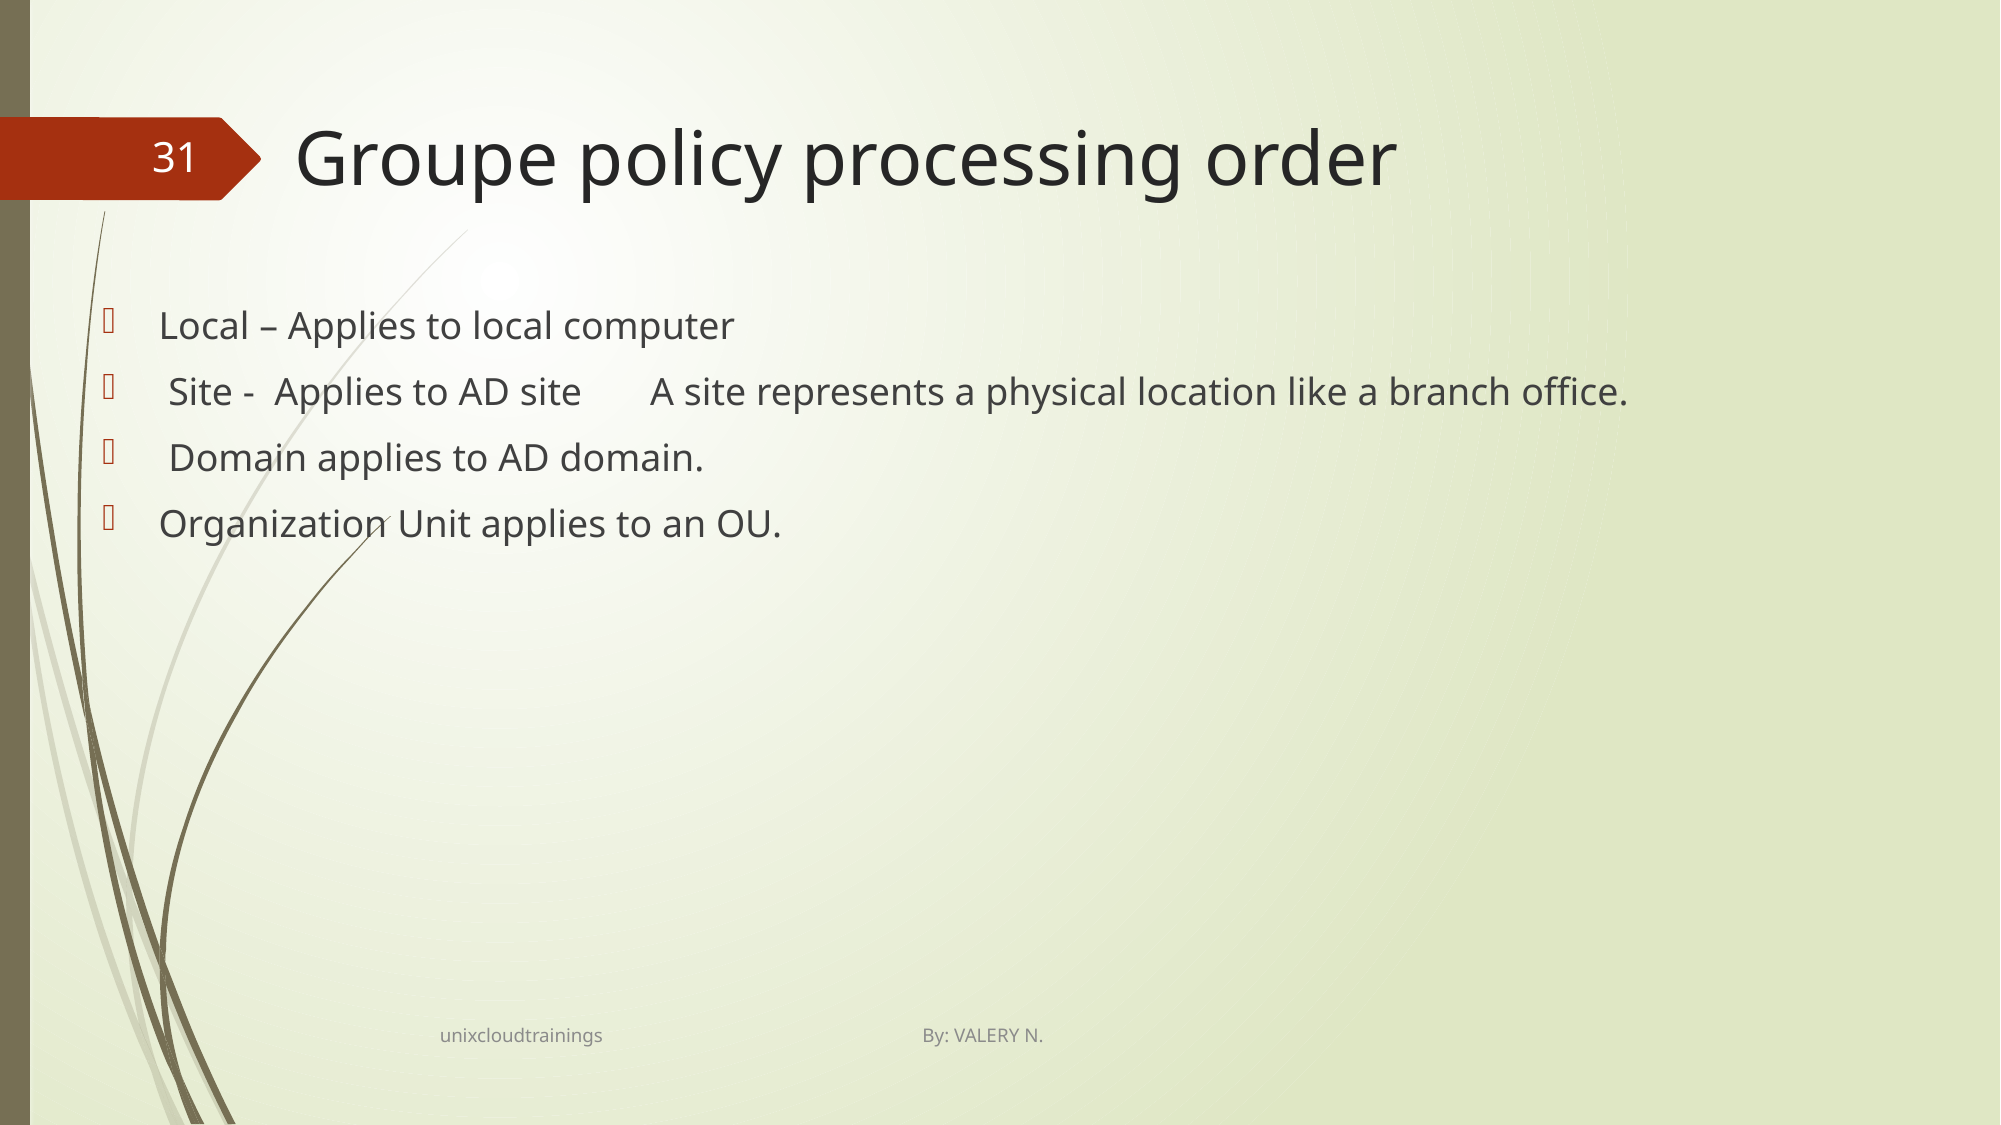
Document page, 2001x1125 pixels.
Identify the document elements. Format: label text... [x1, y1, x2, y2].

footer unixcloudtrainings By: VALERY N. [424, 1006, 1675, 1067]
slide_number 31 [87, 129, 216, 190]
title Groupe policy processing order [279, 102, 1888, 294]
list Local – Applies to local computer Site - Applies to AD site A site represents a physical location like a branch office. Domain applies to AD domain. Organization Unit applies to an OU. [87, 294, 1888, 970]
